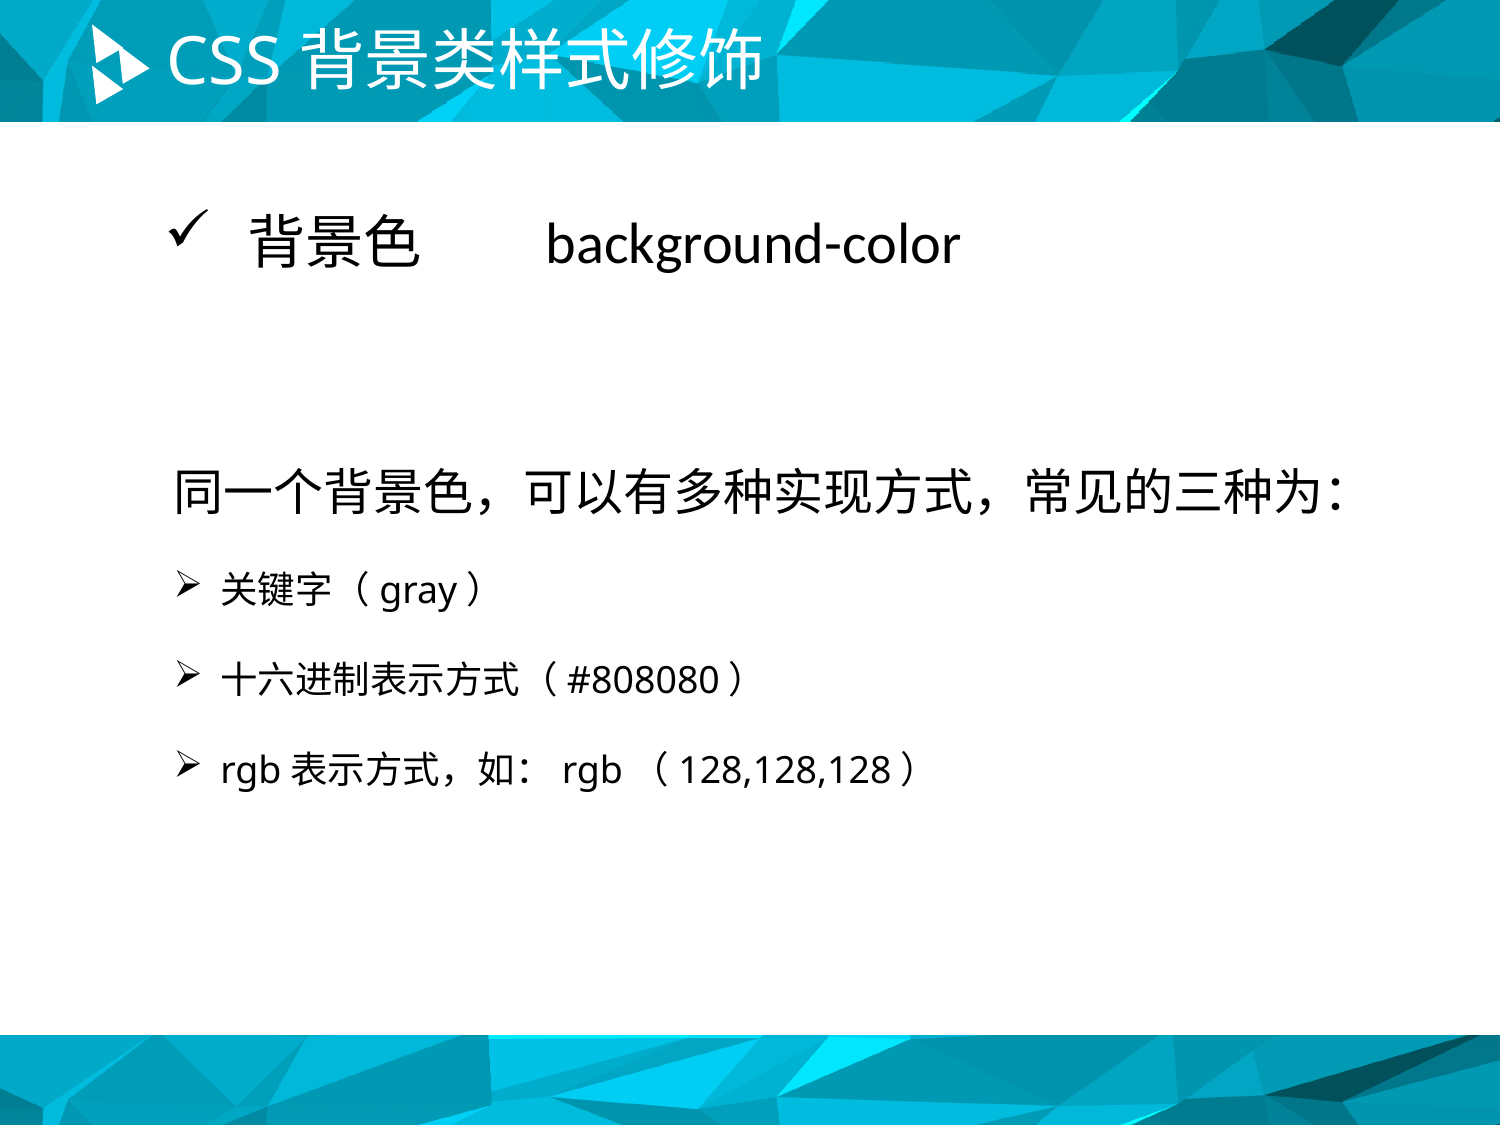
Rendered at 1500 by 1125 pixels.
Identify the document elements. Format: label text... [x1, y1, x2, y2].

picture [0, 0, 1500, 122]
text_box 同一个背景色，可以有多种实现方式，常见的三种为： 关键字（gray） 十六进制表示方式（#808080） rgb表示方式，如：rgb（128,128,128） [158, 393, 1389, 799]
picture [0, 1035, 1500, 1125]
title CSS背景类样式修饰 [151, 11, 1446, 115]
text_box 背景色 [149, 198, 437, 283]
text_box background-color [531, 198, 977, 283]
